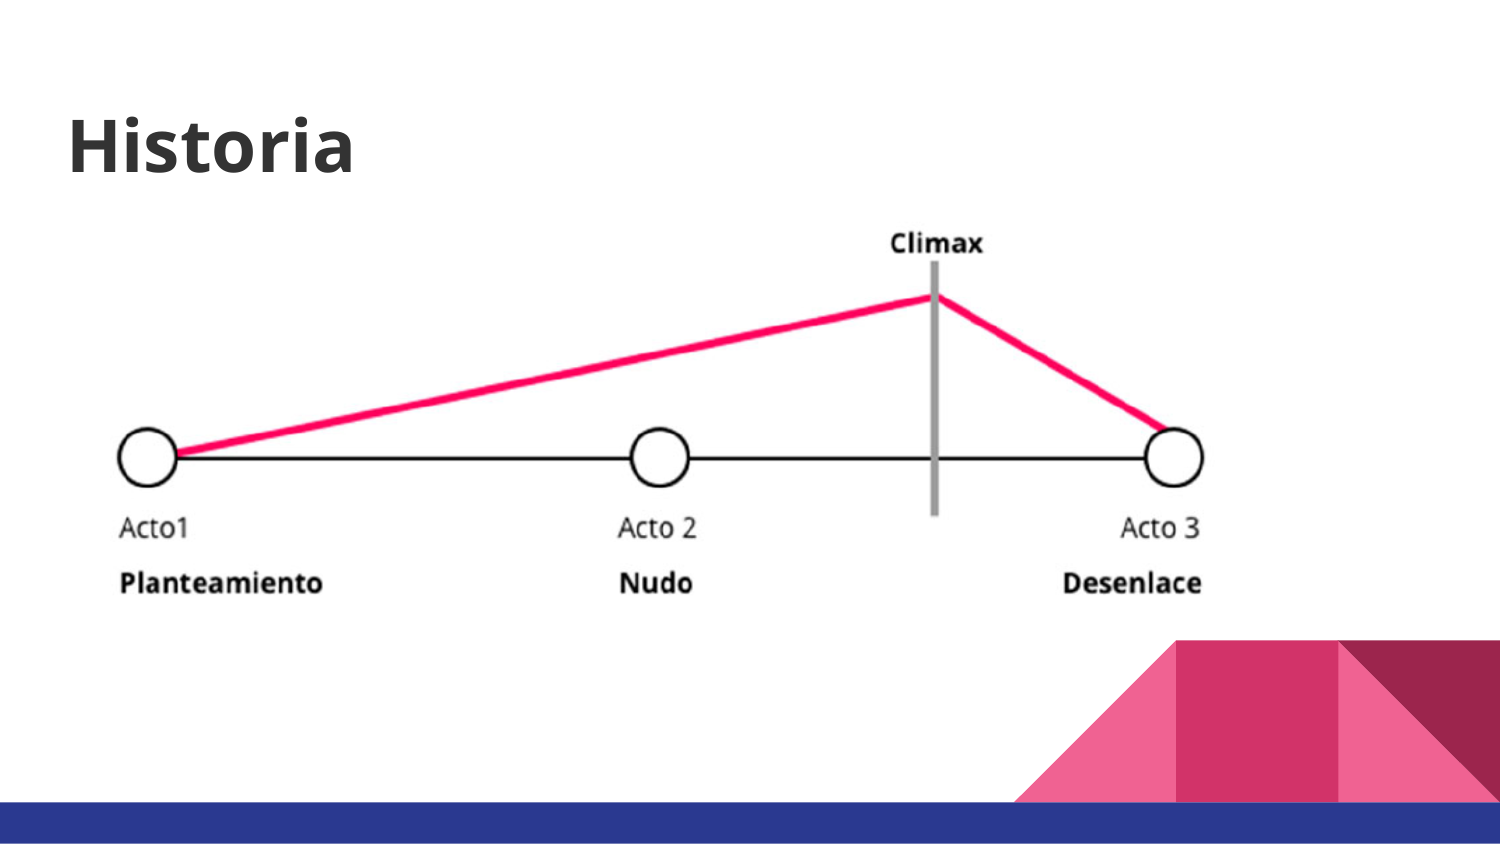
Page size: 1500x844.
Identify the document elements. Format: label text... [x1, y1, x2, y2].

picture [24, 191, 1253, 623]
title Historia [51, 67, 1449, 167]
